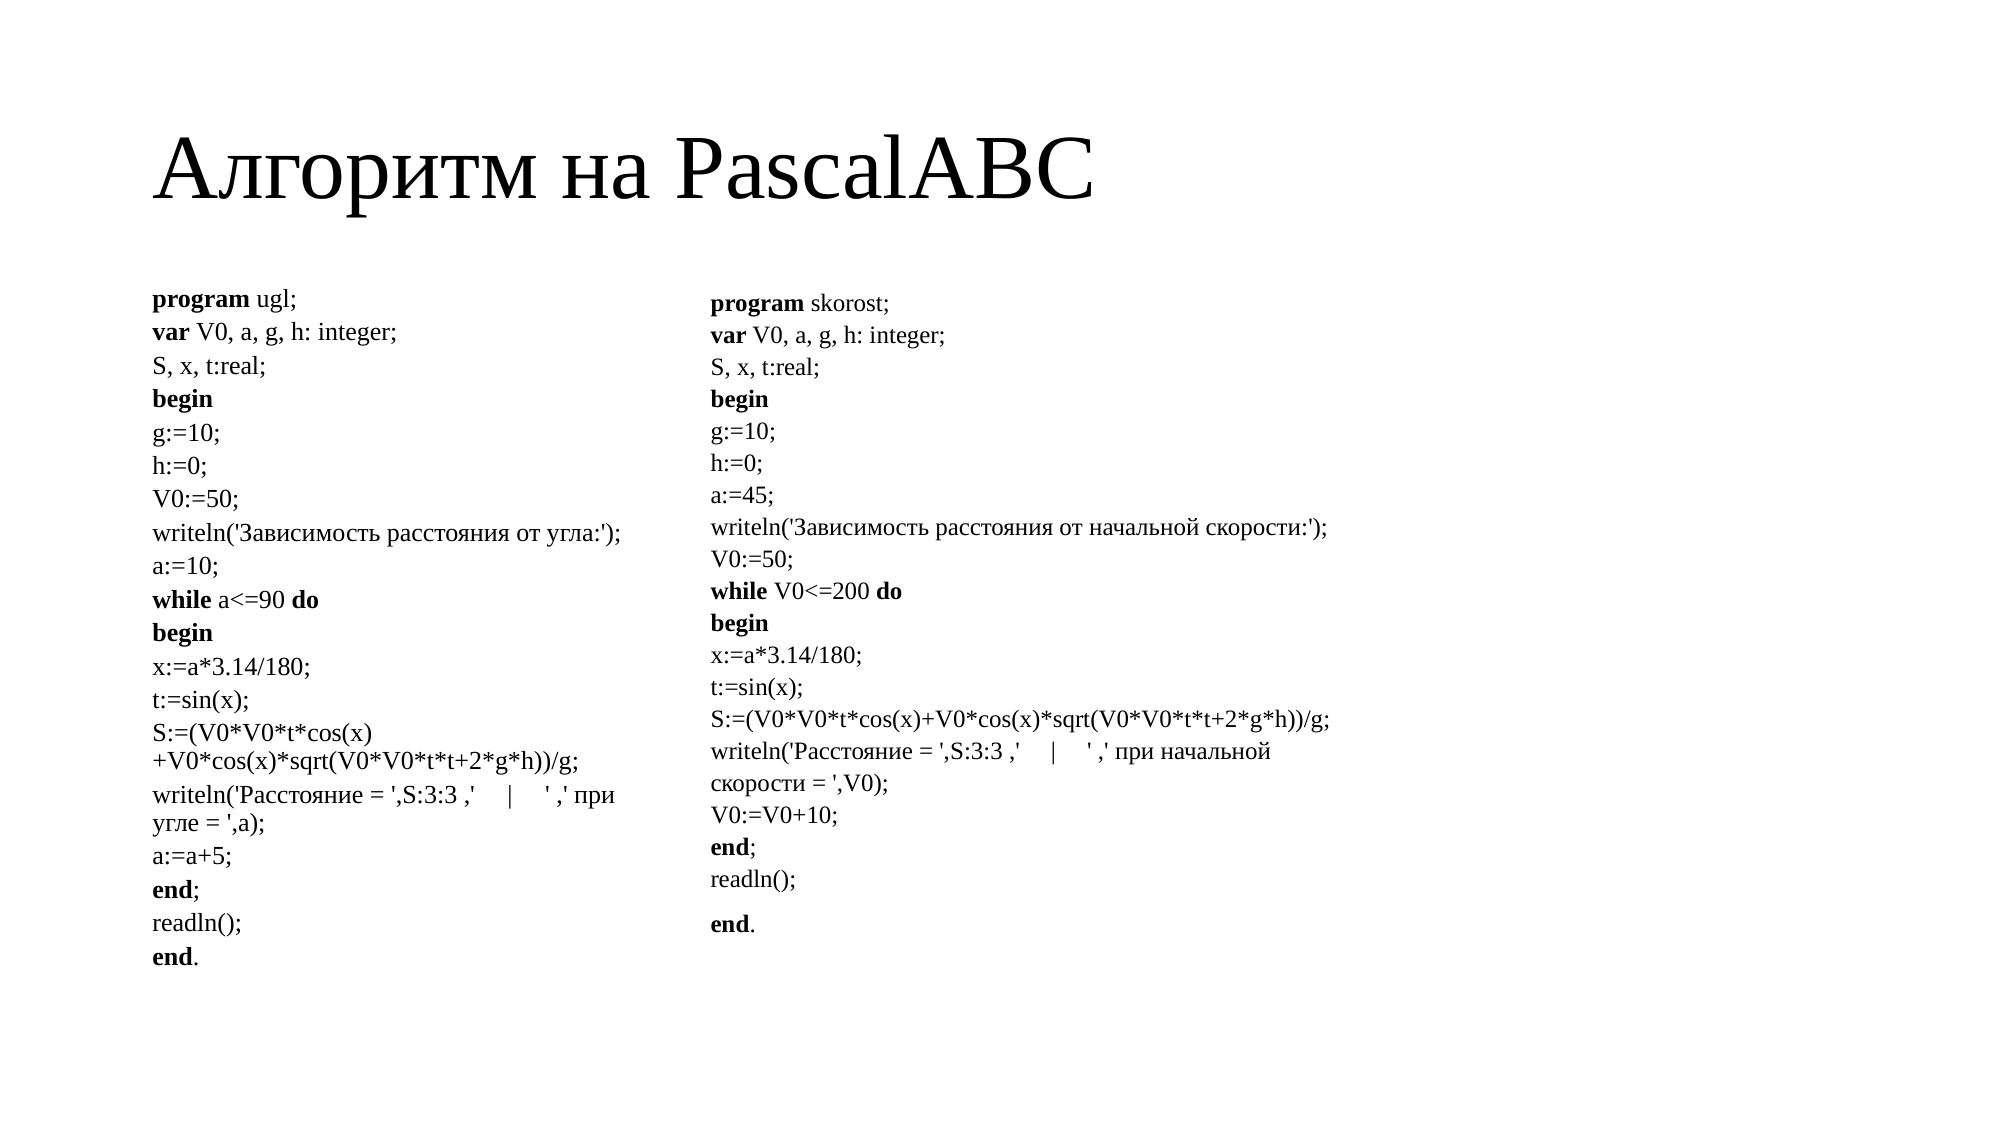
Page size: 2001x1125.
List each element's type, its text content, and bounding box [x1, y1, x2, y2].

text_box program skorost; var V0, a, g, h: integer; S, x, t:real; begin g:=10; h:=0; a:=45; writeln('Зависимость расстояния от начальной скорости:'); V0:=50; while V0<=200 do begin x:=a*3.14/180; t:=sin(x); S:=(V0*V0*t*cos(x)+V0*cos(x)*sqrt(V0*V0*t*t+2*g*h))/g; writeln('Расстояние = ',S:3:3 ,' | ' ,' при начальной скорости = ',V0); V0:=V0+10; end; readln(); end. [695, 277, 1386, 946]
title Алгоритм на PascalABC [137, 59, 1863, 278]
list program ugl; var V0, a, g, h: integer; S, x, t:real; begin g:=10; h:=0; V0:=50; writeln('Зависимость расстояния от угла:'); a:=10; while a<=90 do begin x:=a*3.14/180; t:=sin(x); S:=(V0*V0*t*cos(x)+V0*cos(x)*sqrt(V0*V0*t*t+2*g*h))/g; writeln('Расстояние = ',S:3:3 ,' | ' ,' при угле = ',a); a:=a+5; end; readln(); end. [137, 277, 653, 992]
